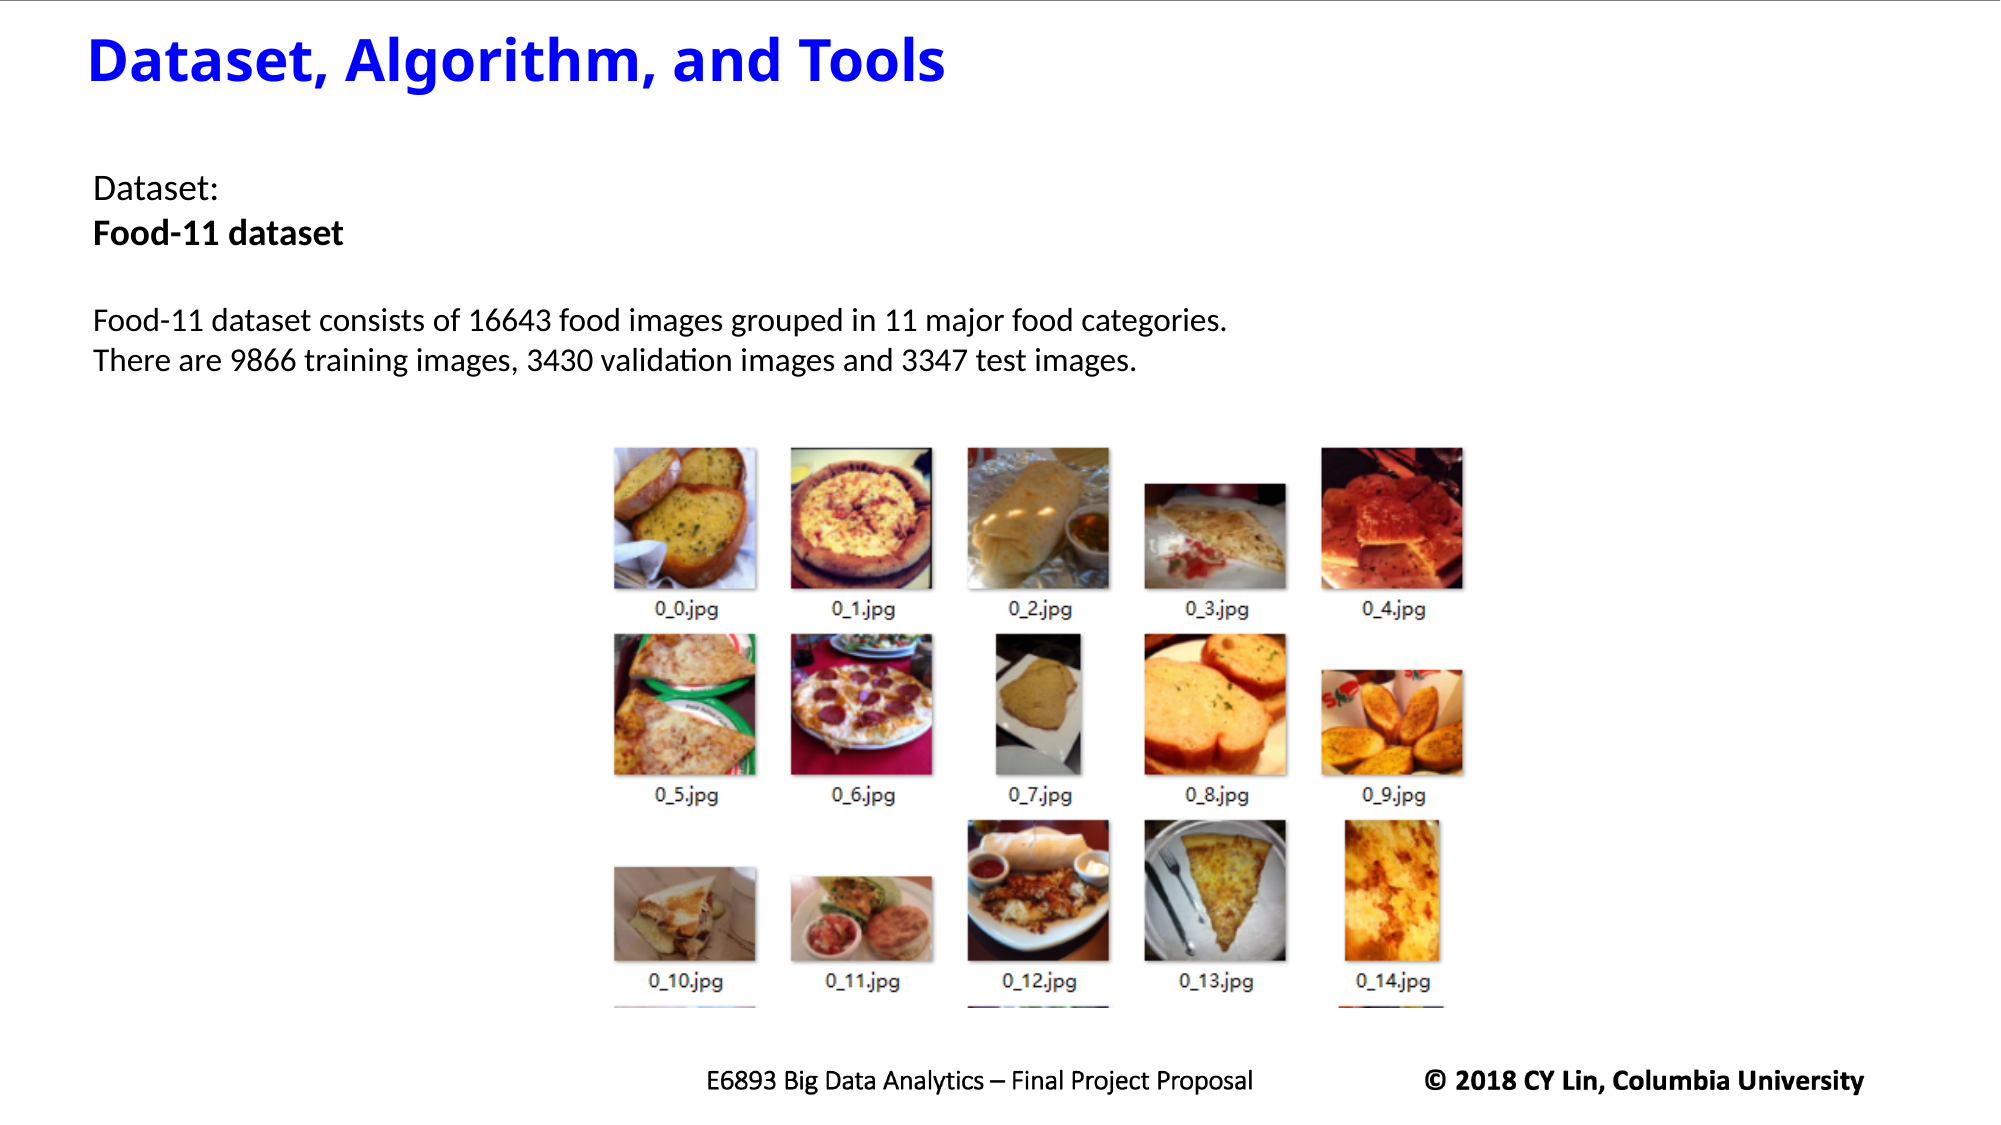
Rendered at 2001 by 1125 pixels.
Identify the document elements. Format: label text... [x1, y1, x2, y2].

text_box Dataset, Algorithm, and Tools [78, 23, 1483, 138]
picture [0, 0, 2001, 1125]
text_box Dataset: Food-11 dataset Food-11 dataset consists of 16643 food images grouped in 11 major food categories. There are 9866 training images, 3430 validation images and 3347 test images. [78, 156, 1416, 386]
